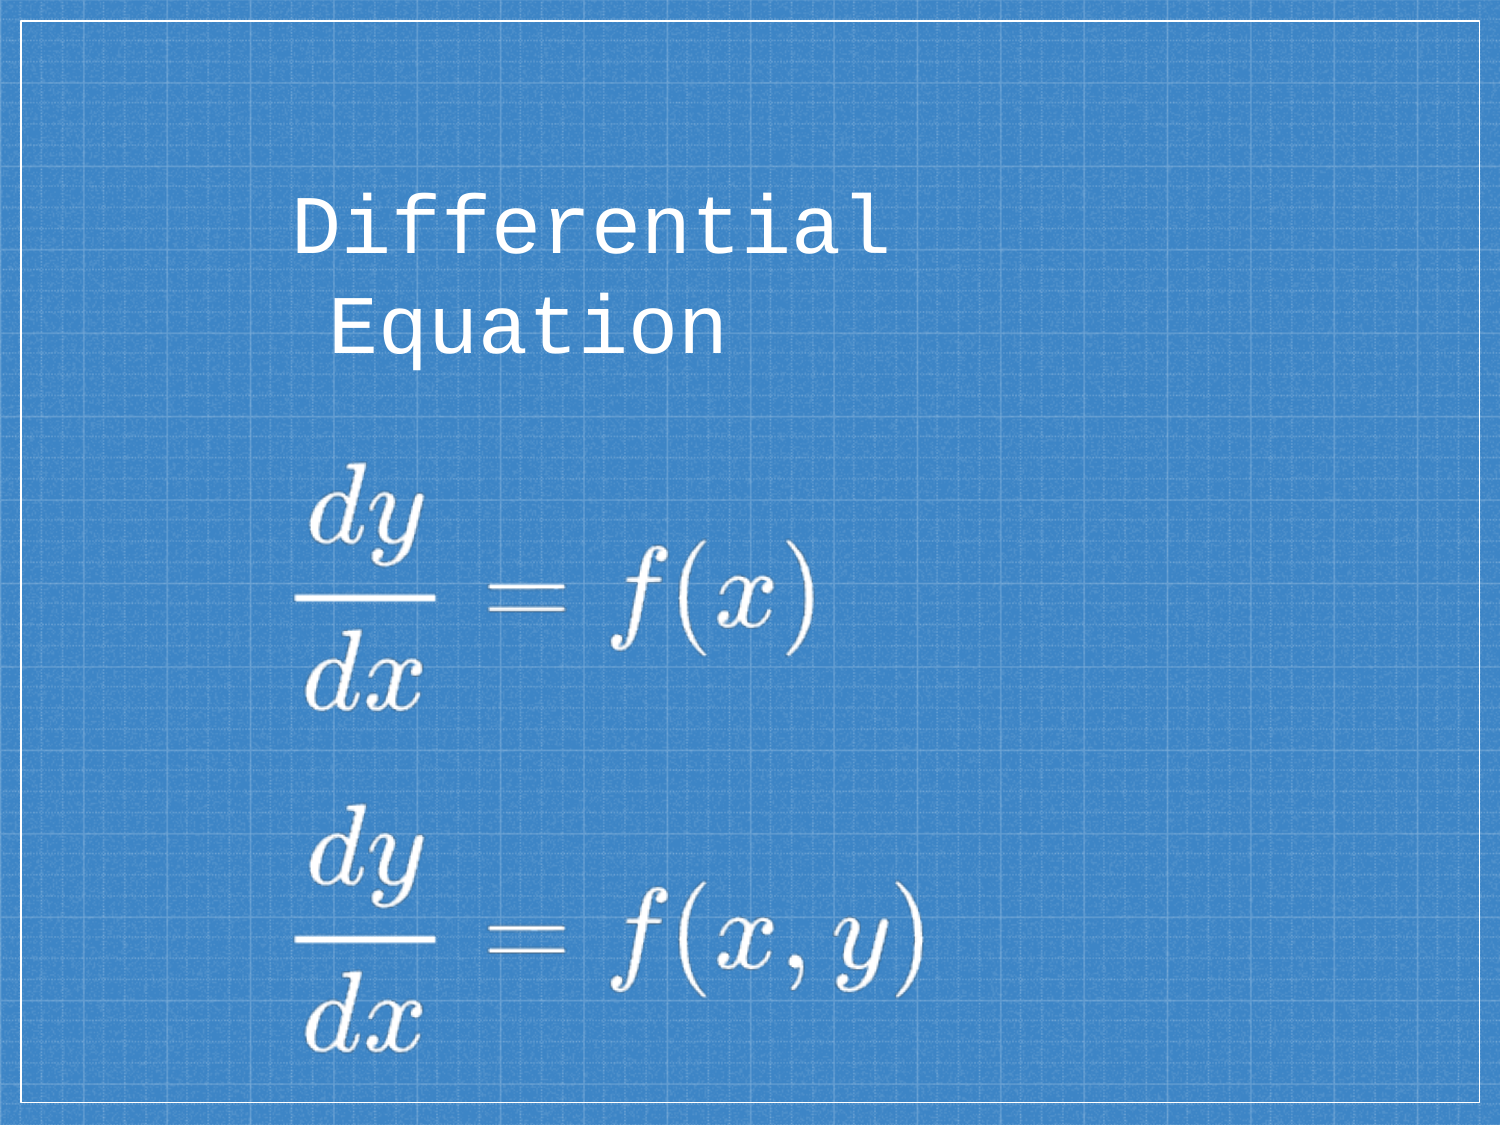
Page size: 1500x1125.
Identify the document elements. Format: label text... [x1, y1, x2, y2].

picture [0, 0, 1500, 1125]
list Differential Equation [239, 155, 1083, 614]
